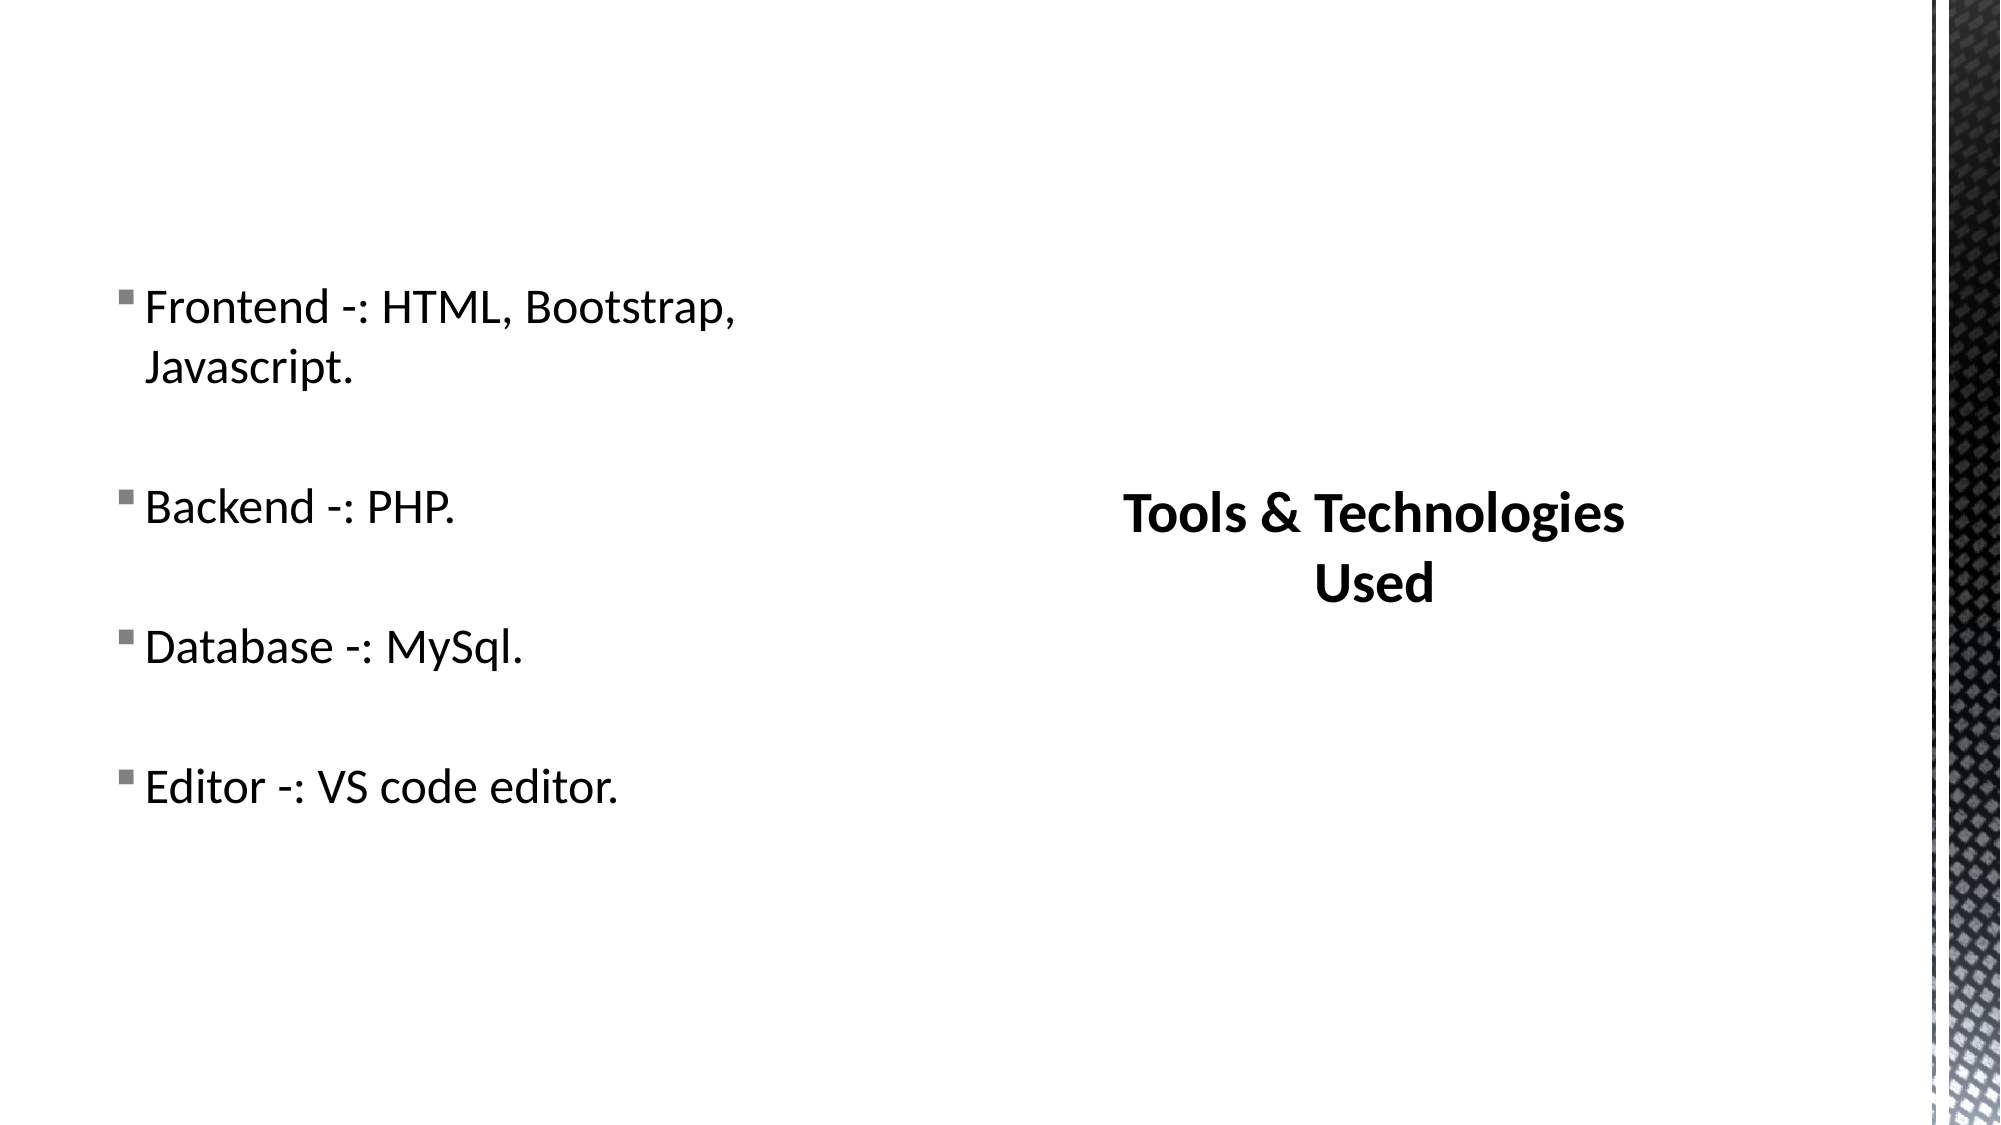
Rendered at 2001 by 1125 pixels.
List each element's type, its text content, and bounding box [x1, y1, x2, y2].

list Frontend -: HTML, Bootstrap, Javascript. Backend -: PHP. Database -: MySql. Editor -: VS code editor. [99, 75, 900, 1013]
title Tools & Technologies Used [1066, 75, 1684, 1013]
picture [1929, 0, 2000, 1125]
